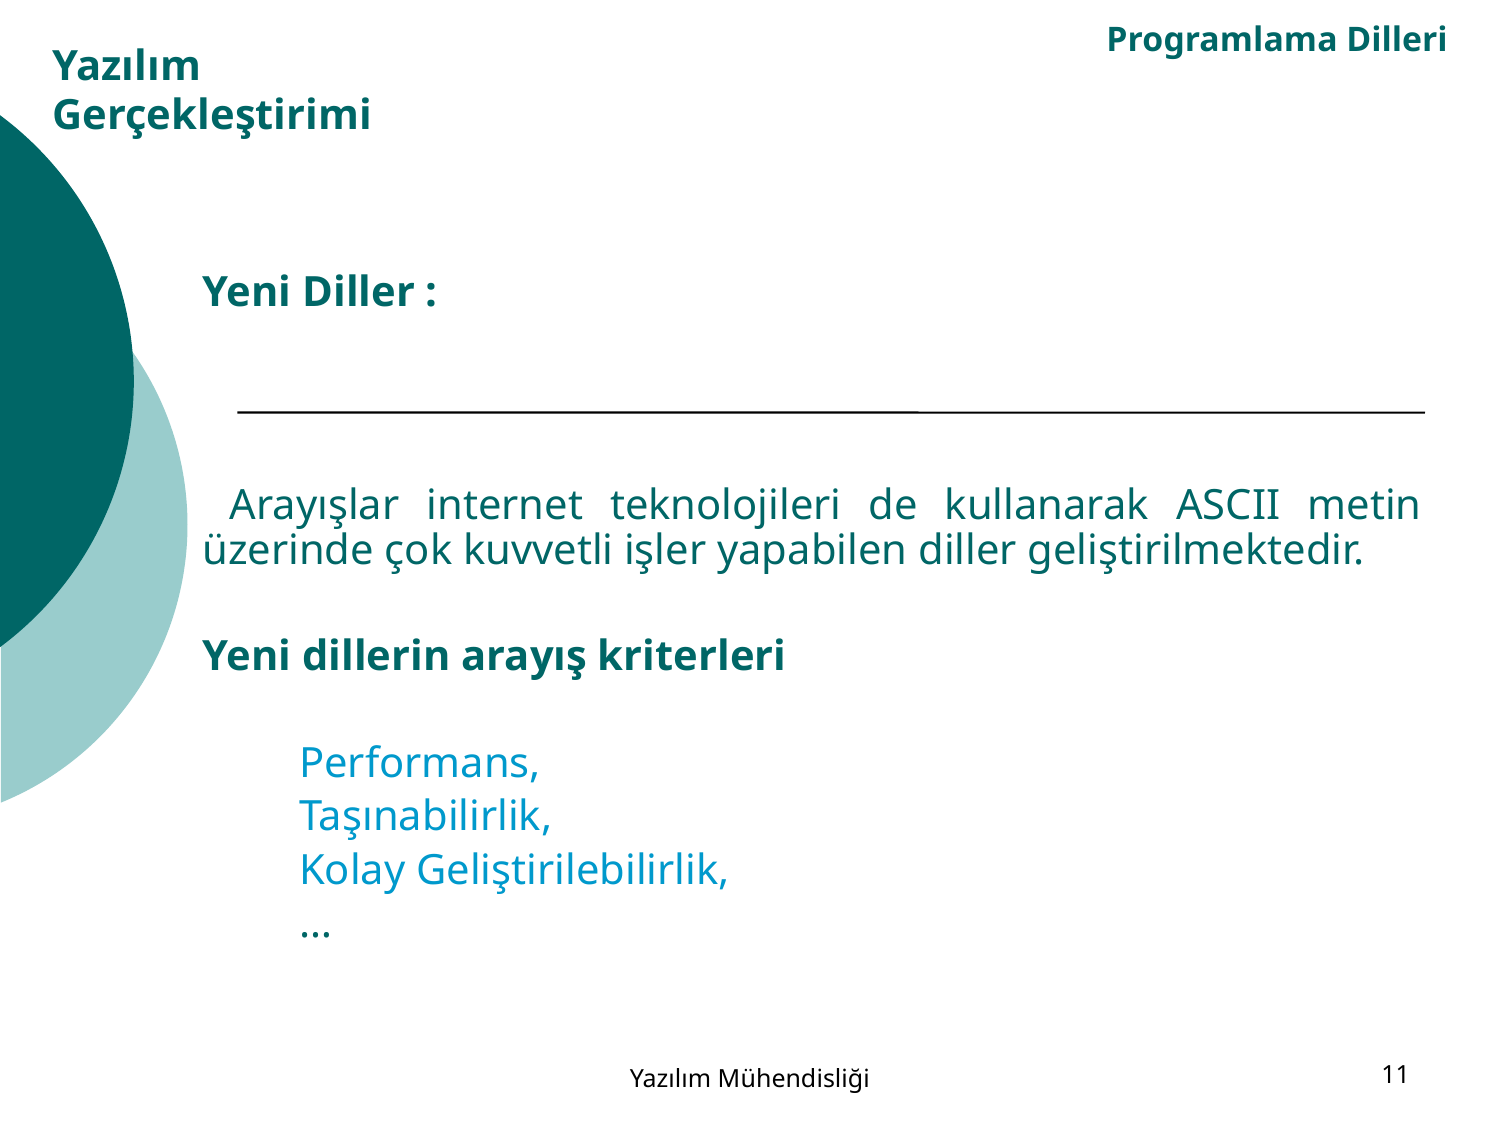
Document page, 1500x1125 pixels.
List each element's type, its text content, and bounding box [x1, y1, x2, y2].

title Yazılım Gerçekleştirimi [37, 82, 526, 147]
footer Yazılım Mühendisliği [512, 1063, 988, 1101]
subtitle Yeni Diller : Arayışlar internet teknolojileri de kullanarak ASCII metin üzerinde çok kuvvetli işler yapabilen diller geliştirilmektedir. Yeni dillerin arayış kriterleri Performans, Taşınabilirlik, Kolay Geliştirilebilirlik, … [187, 262, 1438, 1063]
slide_number 11 [1074, 1063, 1426, 1101]
text_box Programlama Dilleri [474, 0, 1463, 88]
